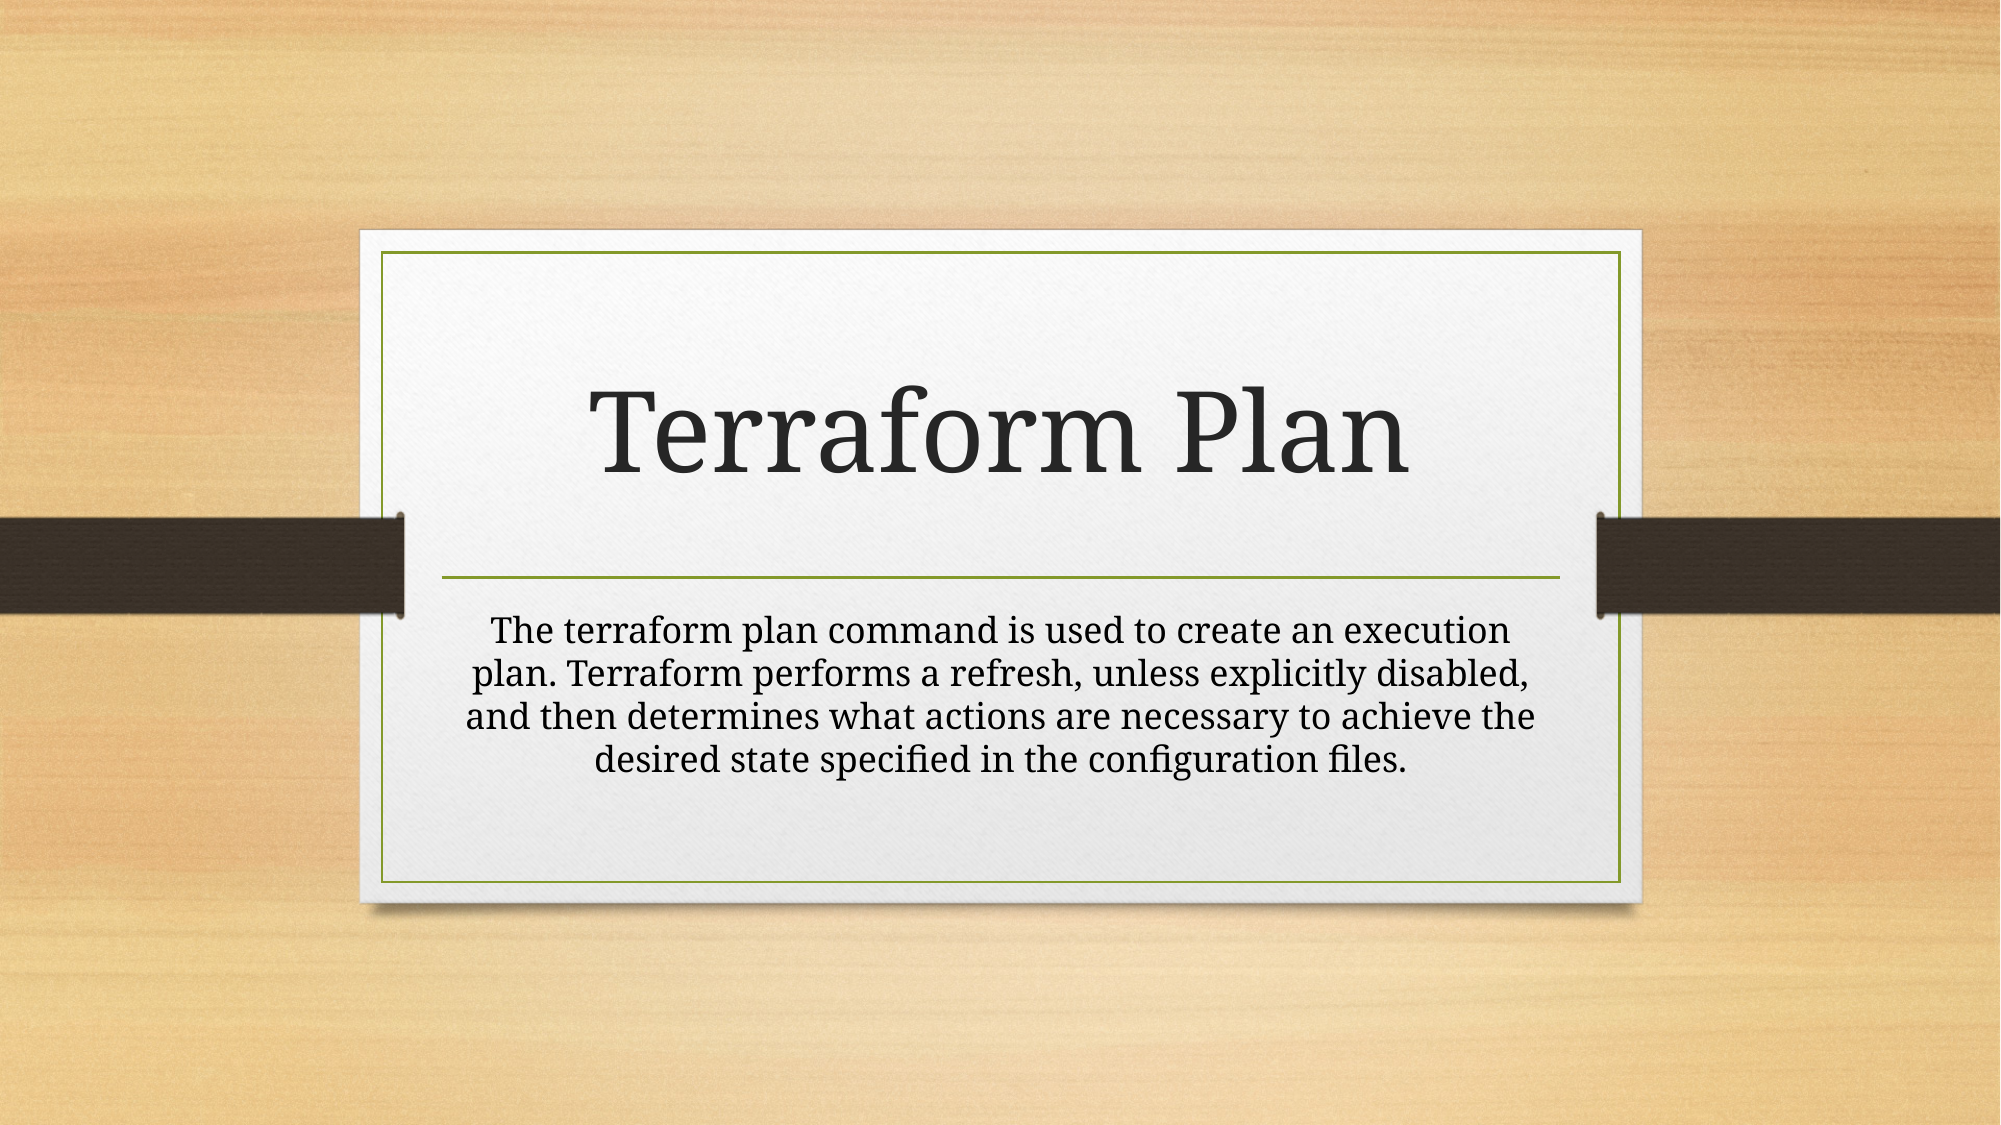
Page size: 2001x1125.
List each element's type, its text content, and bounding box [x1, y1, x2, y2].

picture [0, 0, 2001, 1125]
title Terraform Plan [441, 306, 1560, 503]
subtitle The terraform plan command is used to create an execution plan. Terraform performs a refresh, unless explicitly disabled, and then determines what actions are necessary to achieve the desired state specified in the configuration files. [441, 600, 1560, 817]
